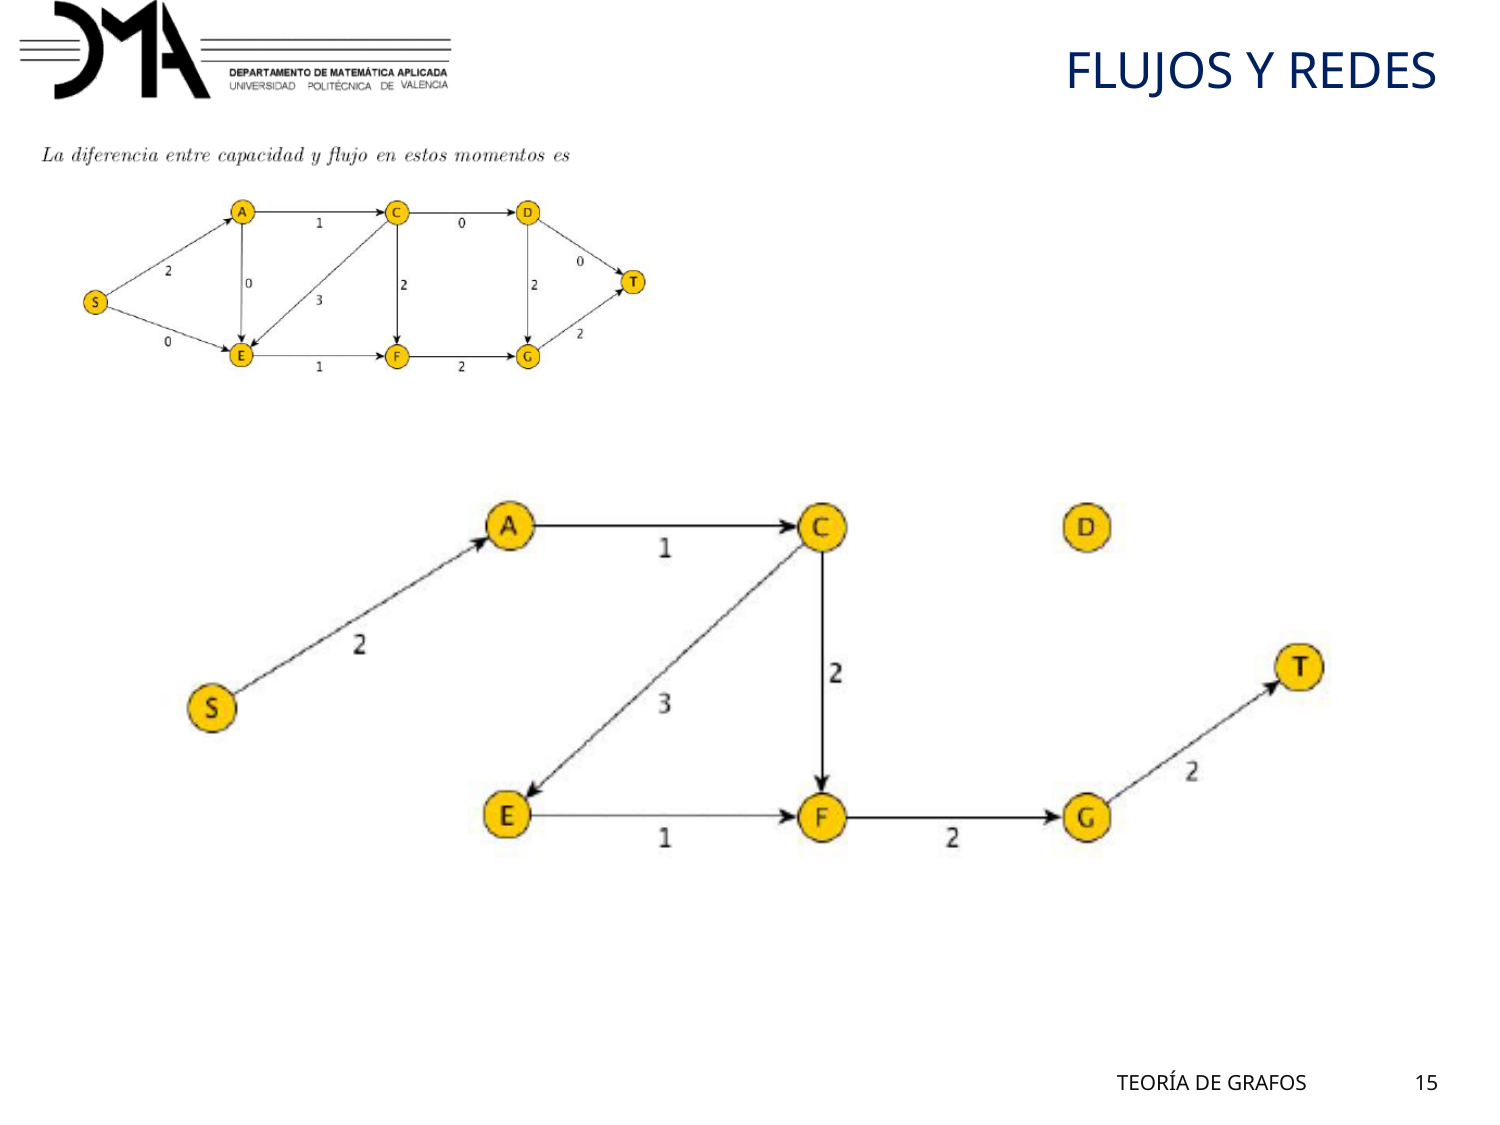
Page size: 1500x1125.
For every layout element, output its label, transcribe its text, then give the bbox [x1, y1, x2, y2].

footer Teoría de Grafos [595, 1061, 1322, 1107]
picture [16, 444, 1472, 906]
text_box FLUJOS Y REDES [987, 31, 1454, 107]
picture [20, 108, 703, 403]
slide_number 15 [1333, 1061, 1454, 1107]
picture [17, 0, 455, 103]
